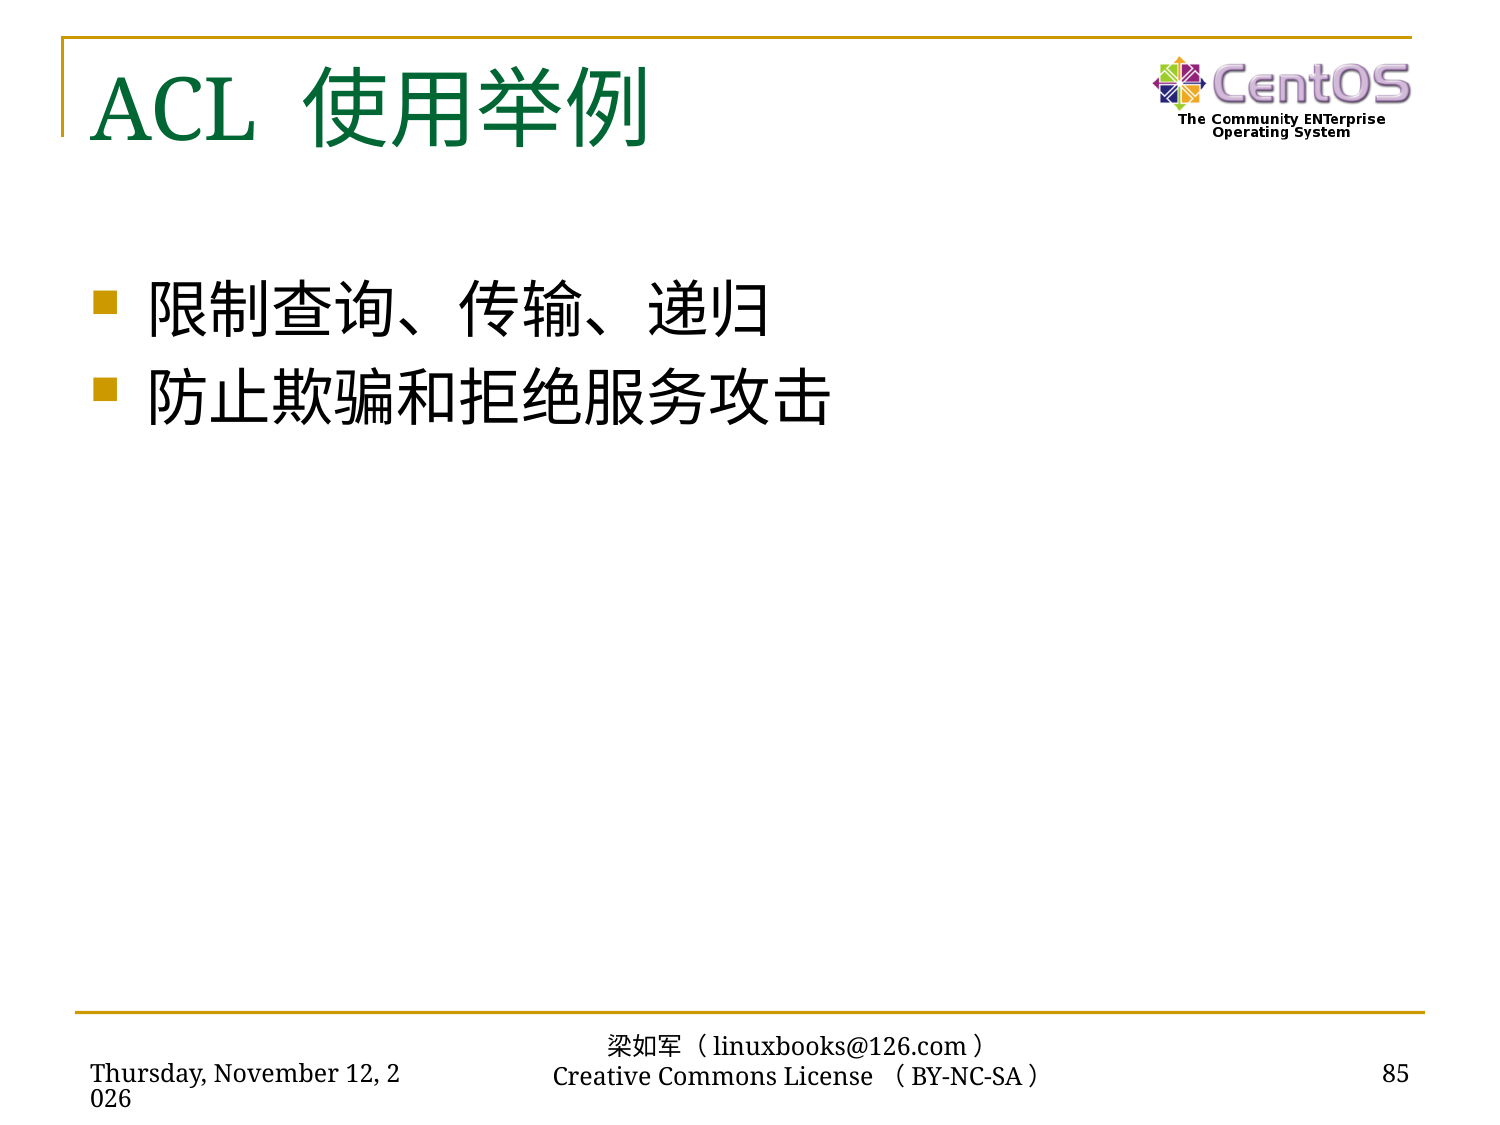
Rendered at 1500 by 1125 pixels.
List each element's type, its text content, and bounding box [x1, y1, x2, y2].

footer 梁如军（linuxbooks@126.com） Creative Commons License（BY-NC-SA） [359, 1022, 1247, 1099]
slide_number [74, 1023, 426, 1100]
slide_number 85 [1074, 1023, 1426, 1100]
title ACL 使用举例 [74, 45, 1426, 233]
list 限制查询、传输、递归 防止欺骗和拒绝服务攻击 [74, 262, 1426, 1006]
